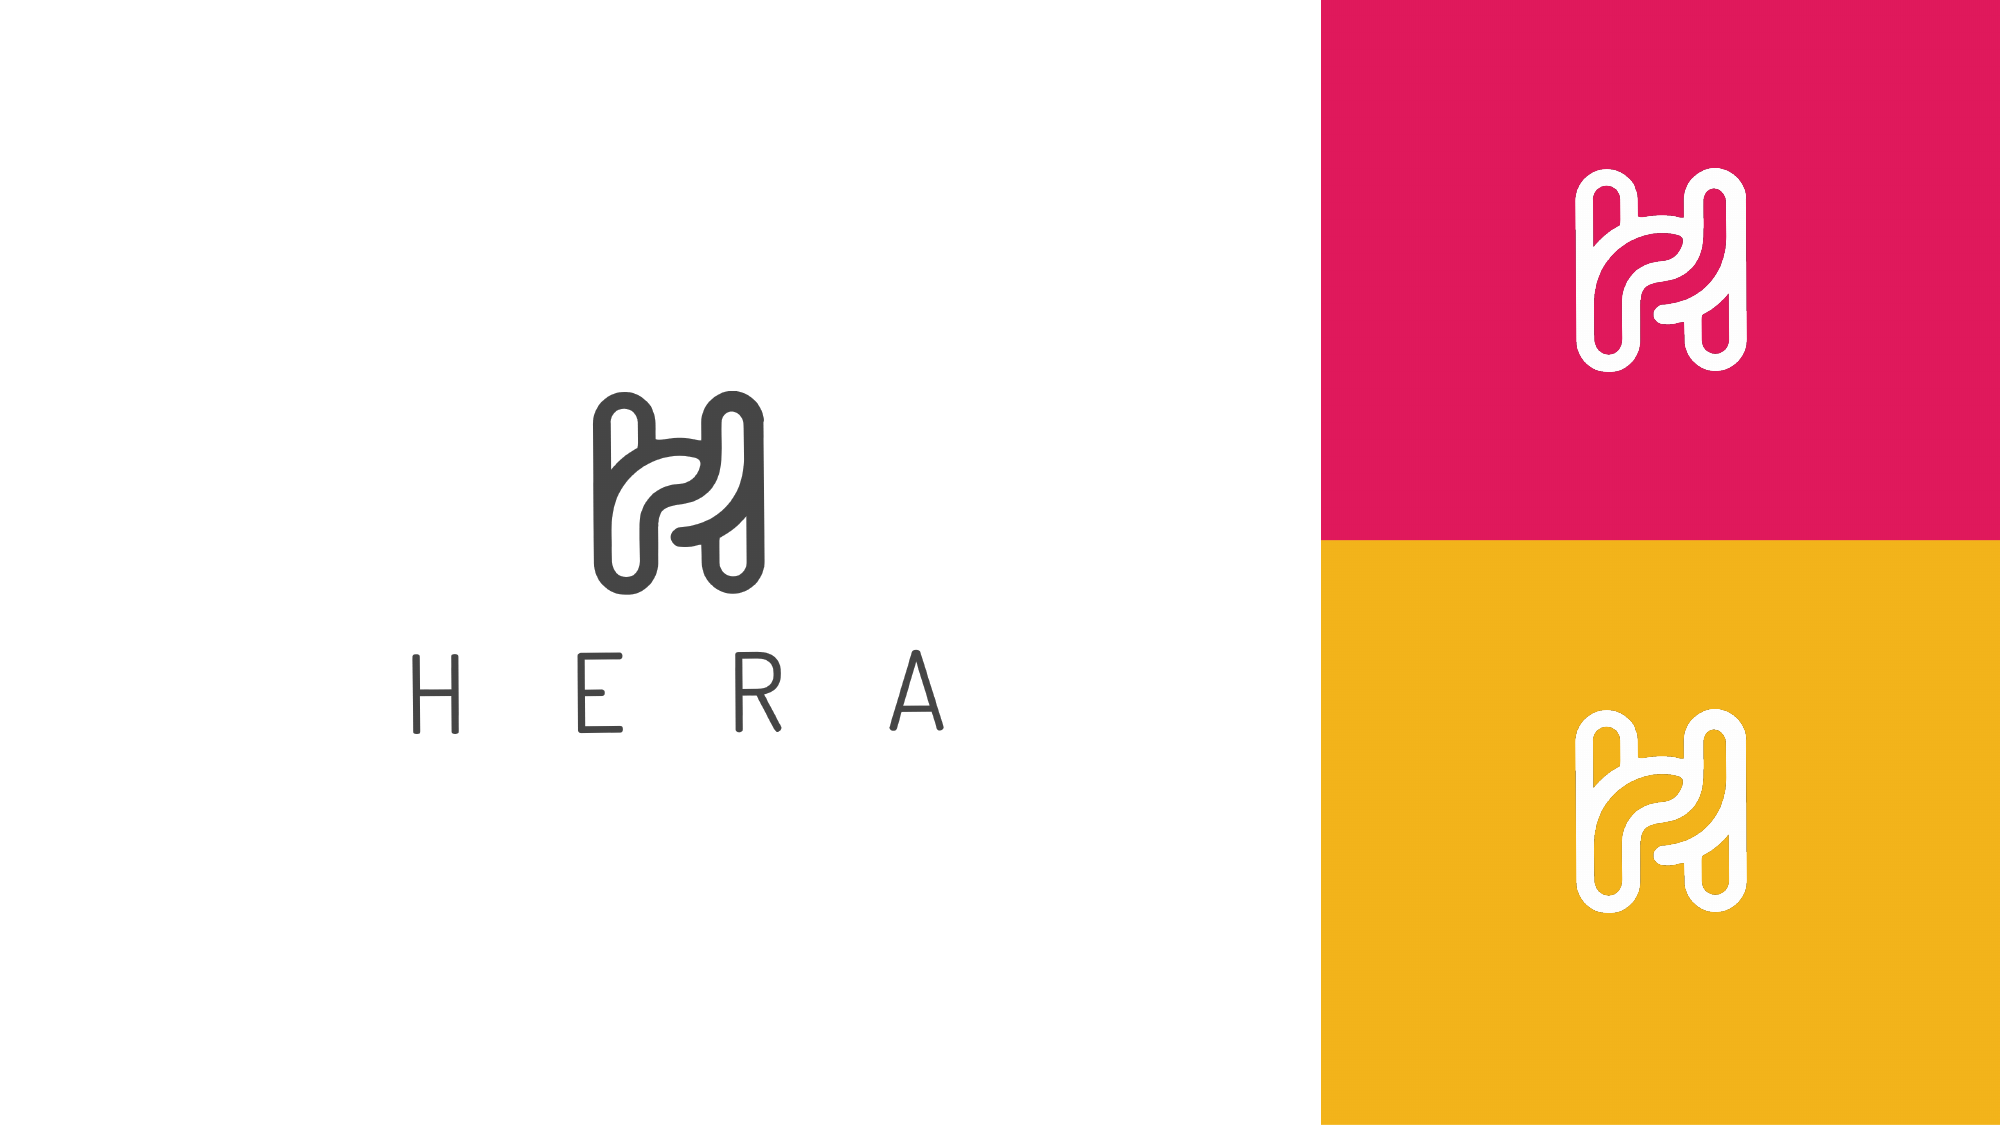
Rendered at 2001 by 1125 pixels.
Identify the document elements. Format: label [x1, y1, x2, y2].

picture [1321, 0, 2000, 1125]
picture [412, 391, 944, 734]
